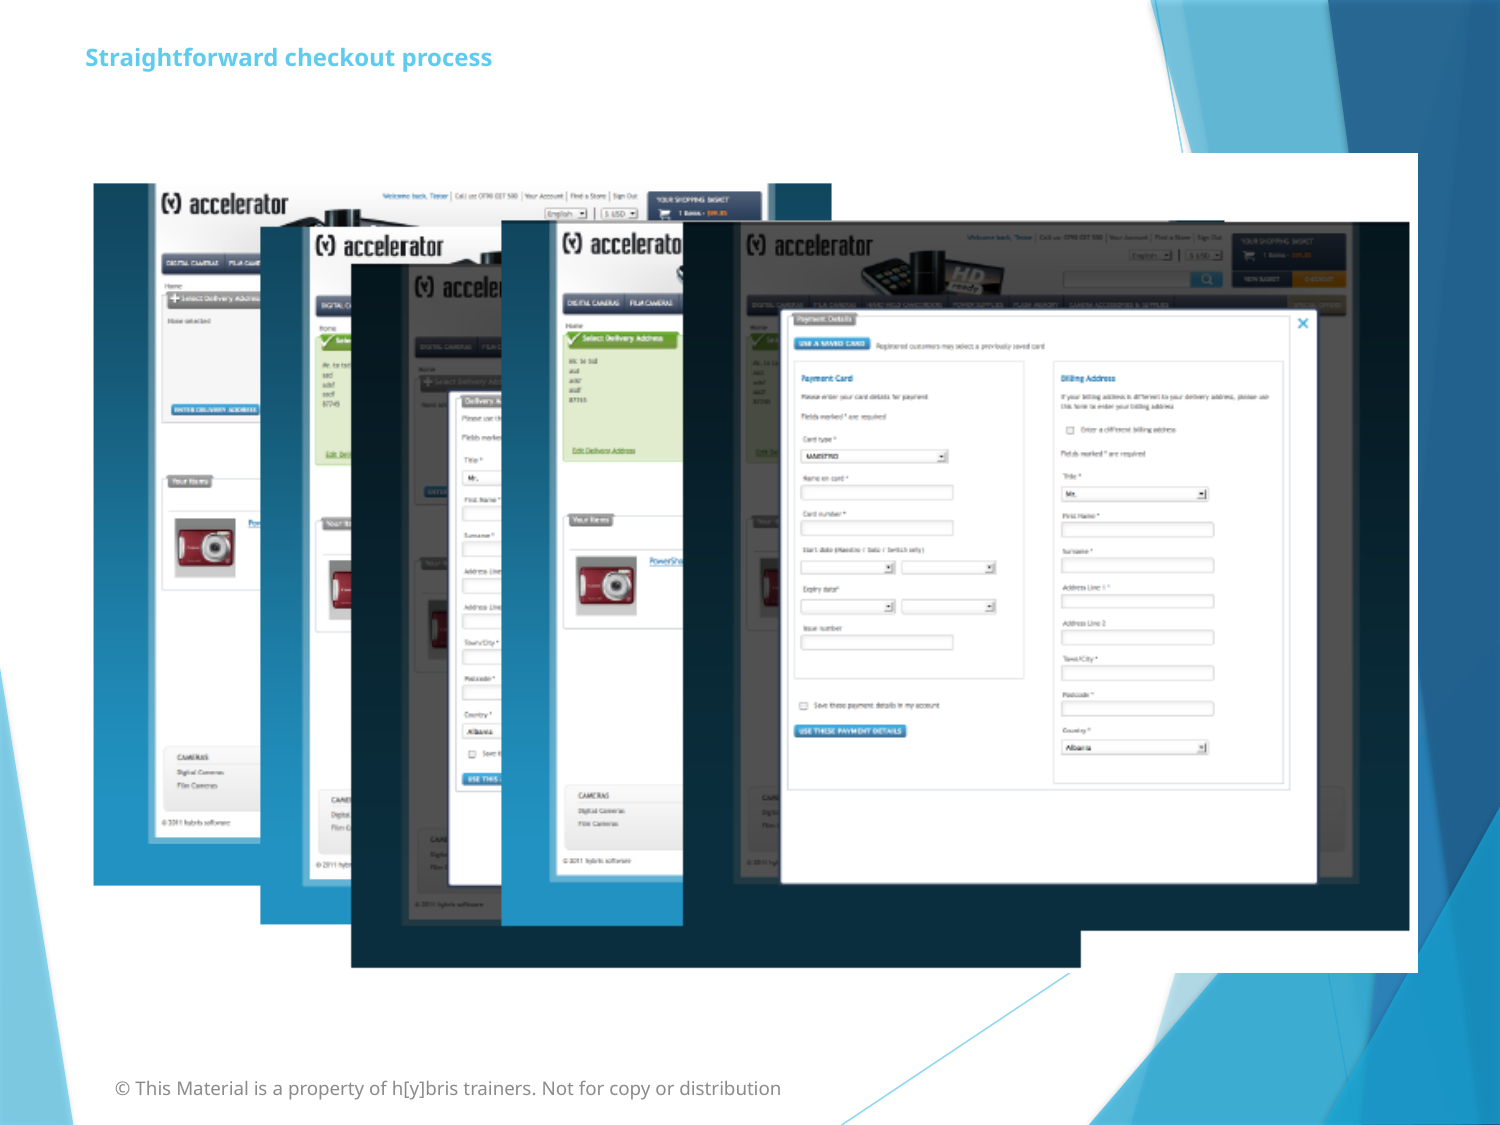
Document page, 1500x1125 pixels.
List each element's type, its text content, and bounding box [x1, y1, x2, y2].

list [84, 153, 1419, 974]
title Straightforward checkout process [70, 35, 1421, 161]
footer © This Material is a property of h[y]bris trainers. Not for copy or distribution [99, 1057, 859, 1118]
